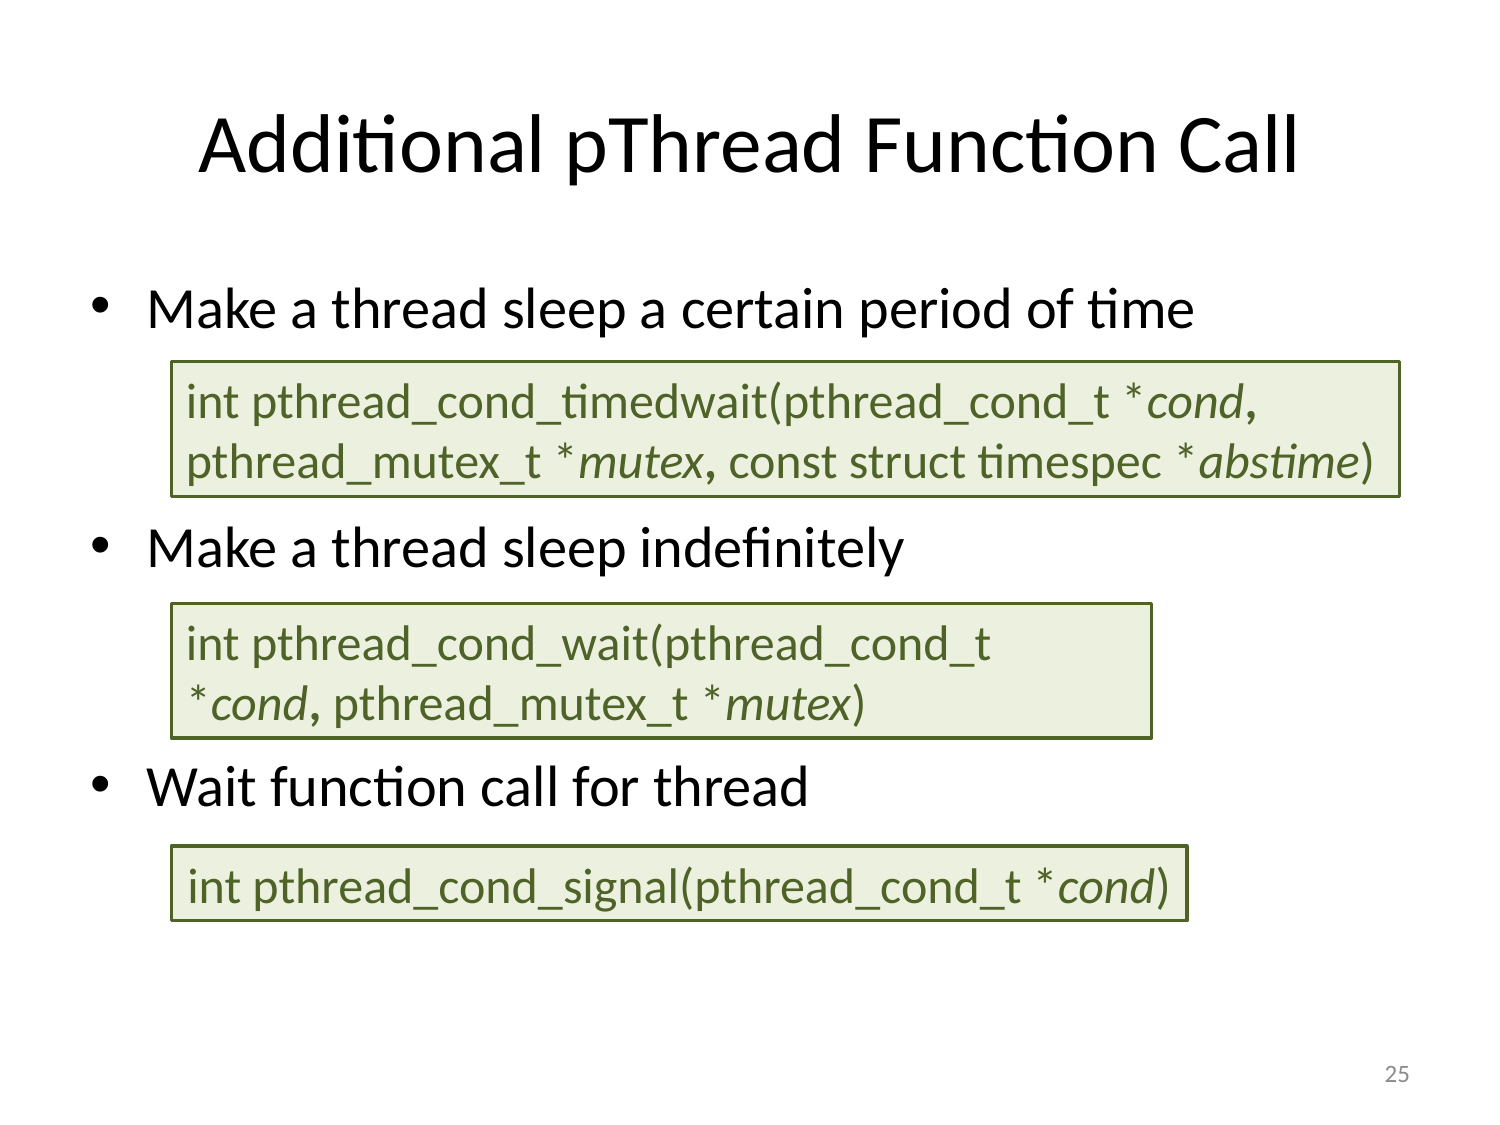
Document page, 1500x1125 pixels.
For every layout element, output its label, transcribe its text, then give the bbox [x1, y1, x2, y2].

text_box int pthread_cond_wait(pthread_cond_t *cond, pthread_mutex_t *mutex) [171, 603, 1152, 739]
list Make a thread sleep a certain period of time Make a thread sleep indefinitely Wait function call for thread [75, 262, 1425, 1005]
slide_number 25 [1074, 1042, 1425, 1103]
title Additional pThread Function Call [75, 45, 1425, 233]
text_box int pthread_cond_timedwait(pthread_cond_t *cond, pthread_mutex_t *mutex, const struct timespec *abstime) [171, 361, 1400, 497]
text_box int pthread_cond_signal(pthread_cond_t *cond) [171, 845, 1187, 921]
